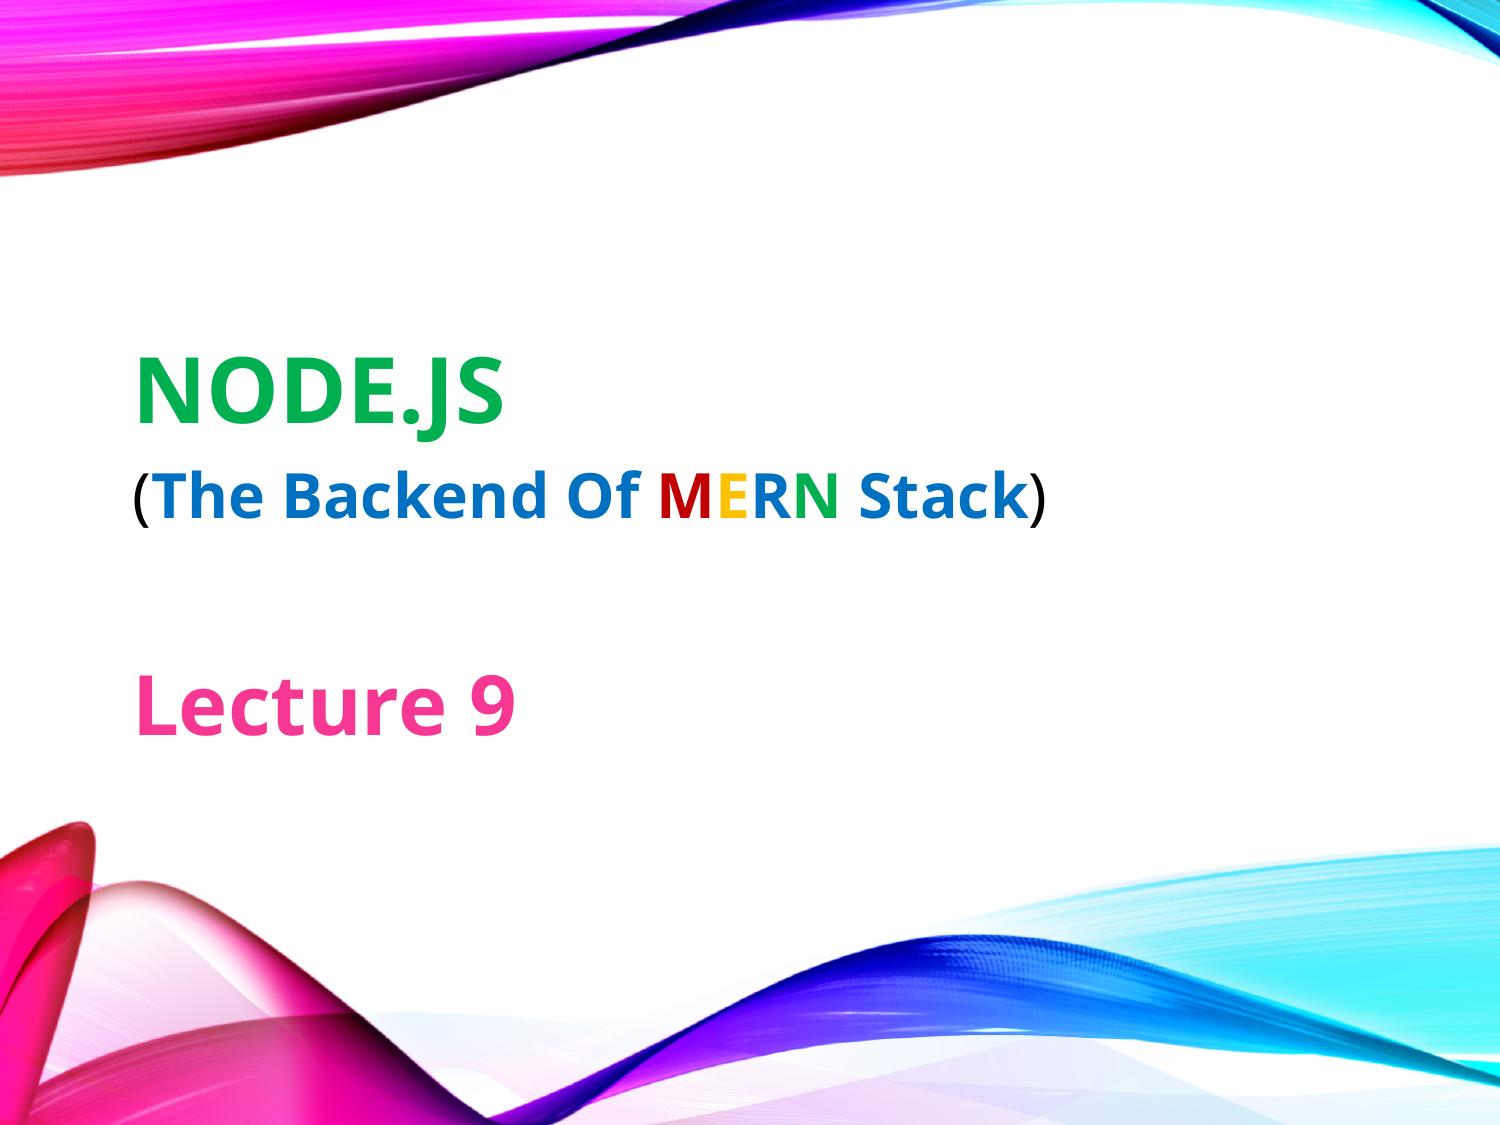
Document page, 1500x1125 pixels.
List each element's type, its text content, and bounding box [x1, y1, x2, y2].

picture [0, 819, 1500, 1125]
text_box NODE.JS (The Backend Of MERN Stack) Lecture 9 [117, 336, 1383, 788]
picture [0, 0, 1500, 178]
